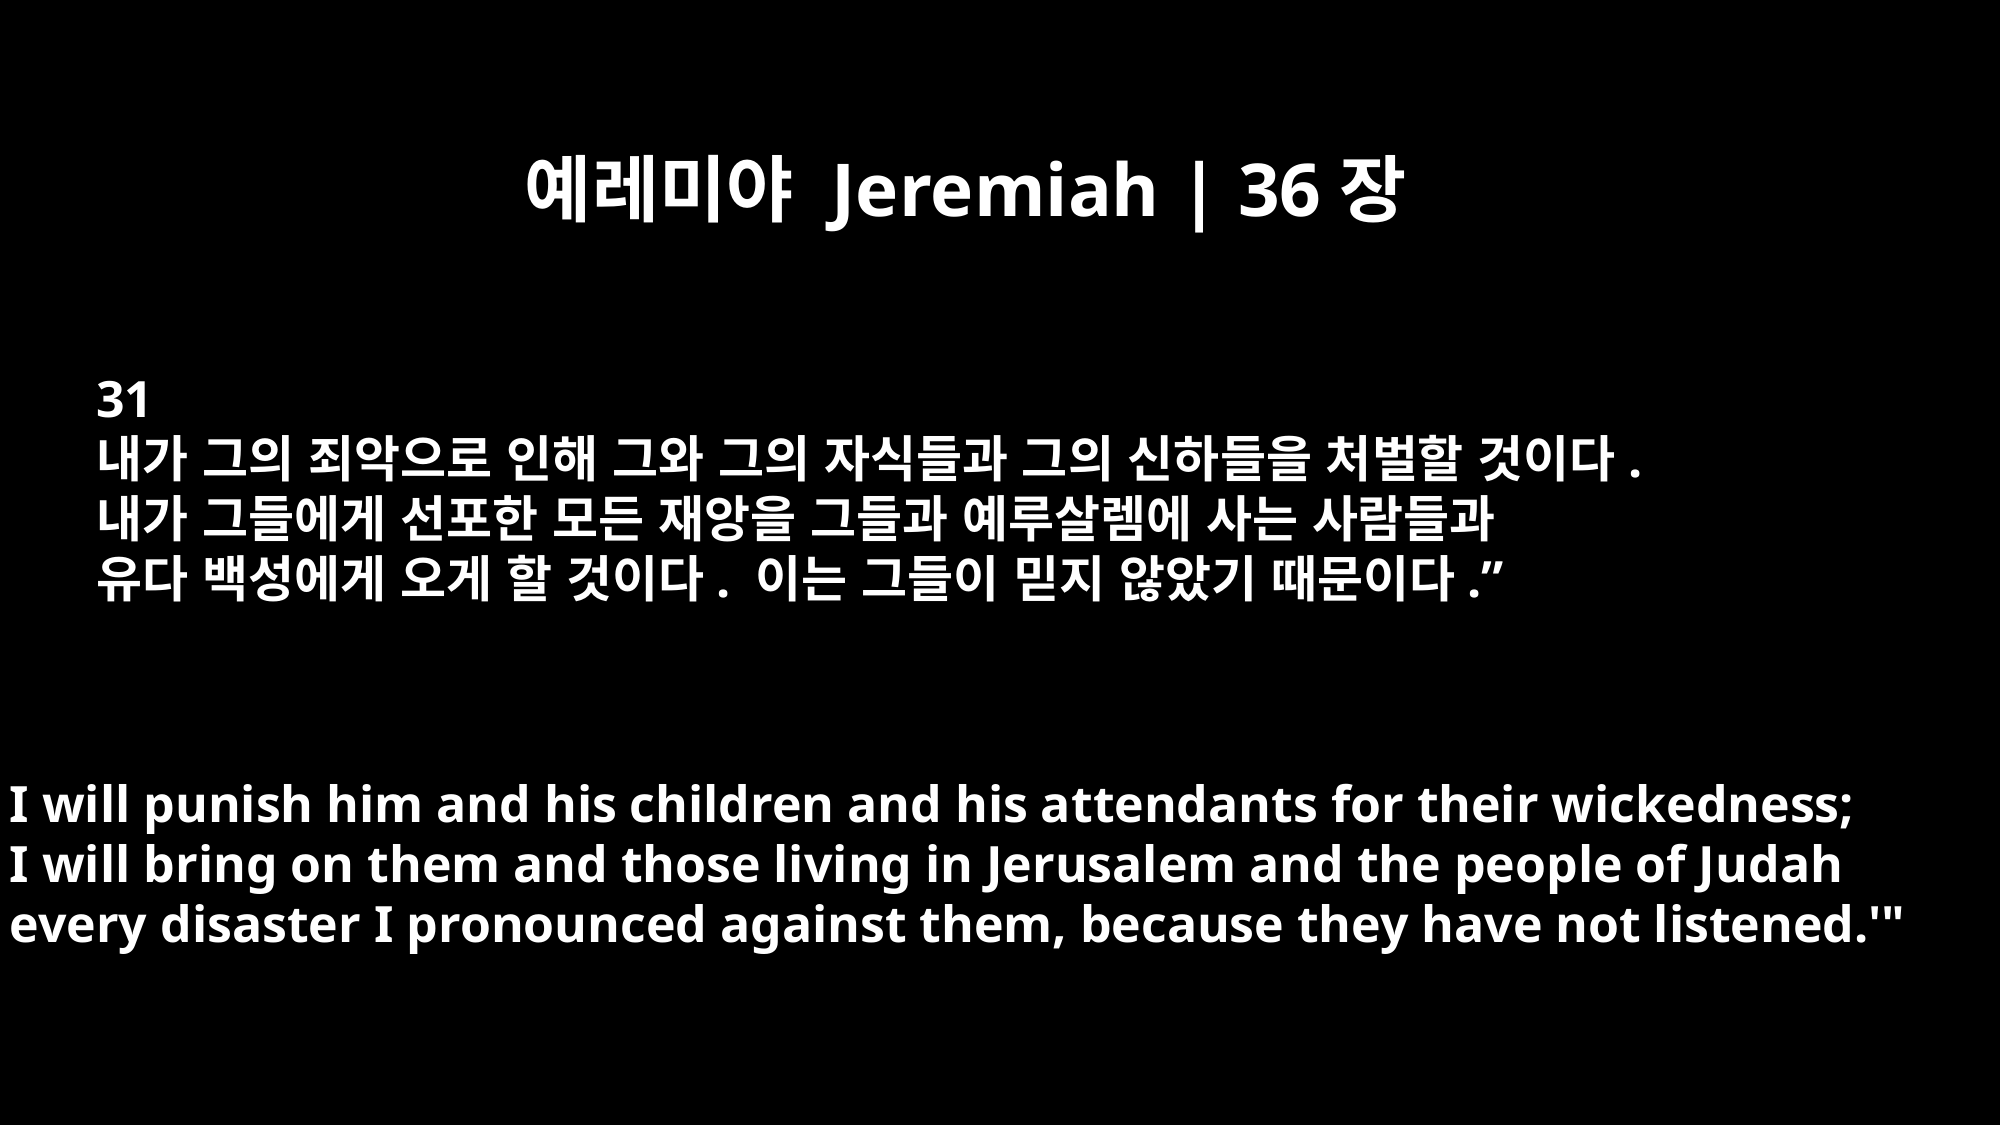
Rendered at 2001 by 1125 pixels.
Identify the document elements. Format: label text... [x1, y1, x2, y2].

text_box 예레미야 Jeremiah | 36장 [510, 136, 1422, 239]
text_box 31 내가 그의 죄악으로 인해 그와 그의 자식들과 그의 신하들을 처벌할 것이다. 내가 그들에게 선포한 모든 재앙을 그들과 예루살렘에 사는 사람들과 유다 백성에게 오게 할 것이다. 이는 그들이 믿지 않았기 때문이다.” [81, 359, 1658, 615]
text_box I will punish him and his children and his attendants for their wickedness; I will bring on them and those living in Jerusalem and the people of Judah every disaster I pronounced against them, because they have not listened.'" [0, 764, 1922, 960]
